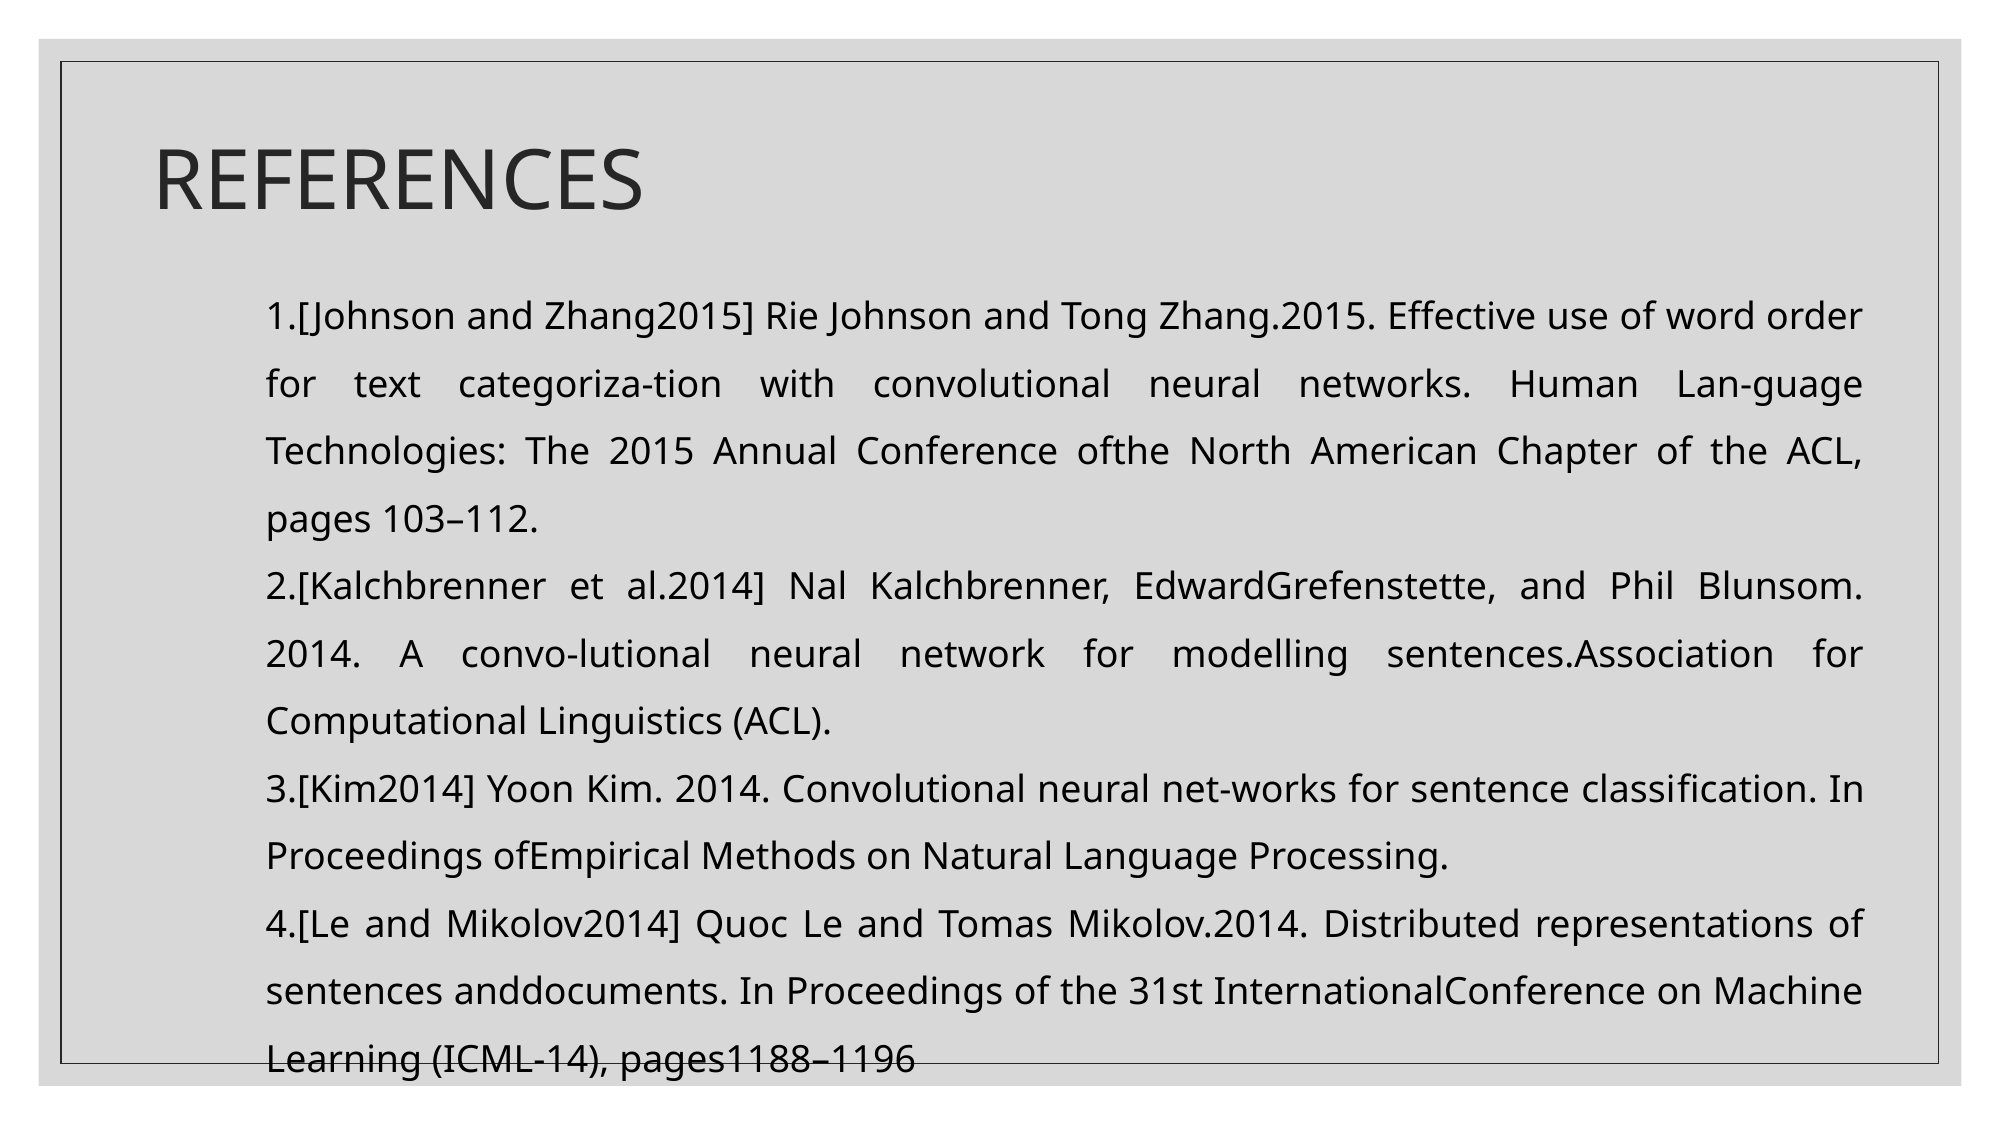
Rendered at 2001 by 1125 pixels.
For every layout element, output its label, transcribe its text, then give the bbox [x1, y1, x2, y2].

text_box 1.[Johnson and Zhang2015] Rie Johnson and Tong Zhang.2015. Effective use of word order for text categoriza-tion with convolutional neural networks. Human Lan-guage Technologies: The 2015 Annual Conference ofthe North American Chapter of the ACL, pages 103–112. 2.[Kalchbrenner et al.2014] Nal Kalchbrenner, EdwardGrefenstette, and Phil Blunsom. 2014. A convo-lutional neural network for modelling sentences.Association for Computational Linguistics (ACL). 3.[Kim2014] Yoon Kim. 2014. Convolutional neural net-works for sentence classiﬁcation. In Proceedings ofEmpirical Methods on Natural Language Processing. 4.[Le and Mikolov2014] Quoc Le and Tomas Mikolov.2014. Distributed representations of sentences anddocuments. In Proceedings of the 31st InternationalConference on Machine Learning (ICML-14), pages1188–1196 [250, 262, 1880, 1088]
title REFERENCES [137, 70, 1788, 296]
